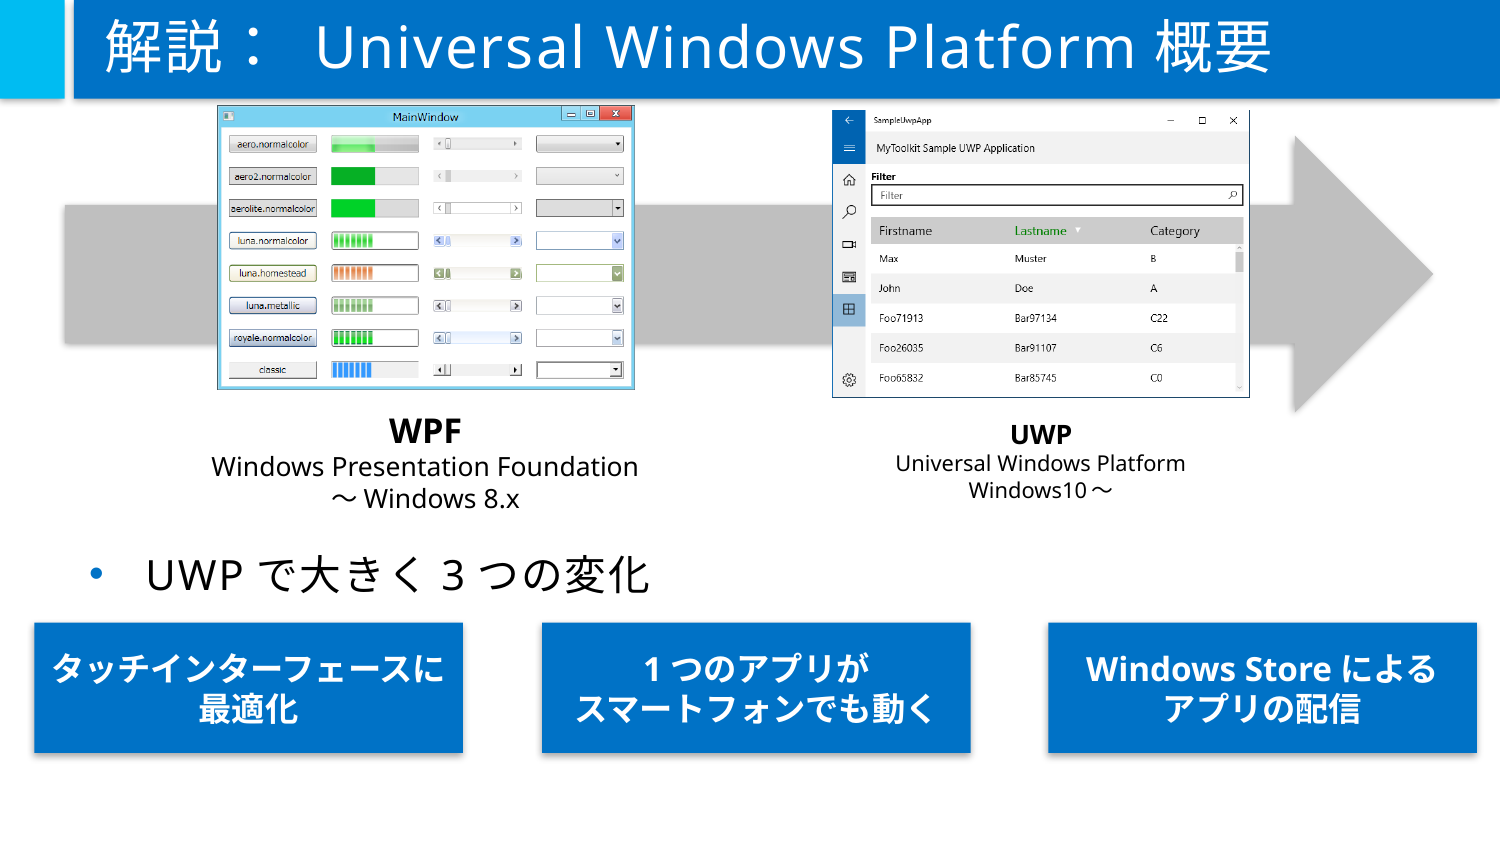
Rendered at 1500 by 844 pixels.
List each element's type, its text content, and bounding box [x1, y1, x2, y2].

list UWPで大きく3つの変化 [74, 530, 1425, 614]
text_box [638, 204, 827, 345]
text_box タッチインターフェースに最適化 [33, 622, 464, 754]
title 解説： Universal Windows Platform概要 [74, 0, 1500, 99]
text_box 1つのアプリが スマートフォンでも動く [541, 622, 972, 754]
picture [216, 105, 635, 390]
text_box [1254, 134, 1434, 414]
picture [832, 110, 1250, 398]
text_box [64, 204, 211, 345]
text_box Windows Storeによる アプリの配信 [1048, 622, 1478, 754]
text_box UWP Universal Windows Platform Windows10～ [832, 410, 1249, 511]
text_box WPF Windows Presentation Foundation ～Windows 8.x [146, 401, 705, 522]
